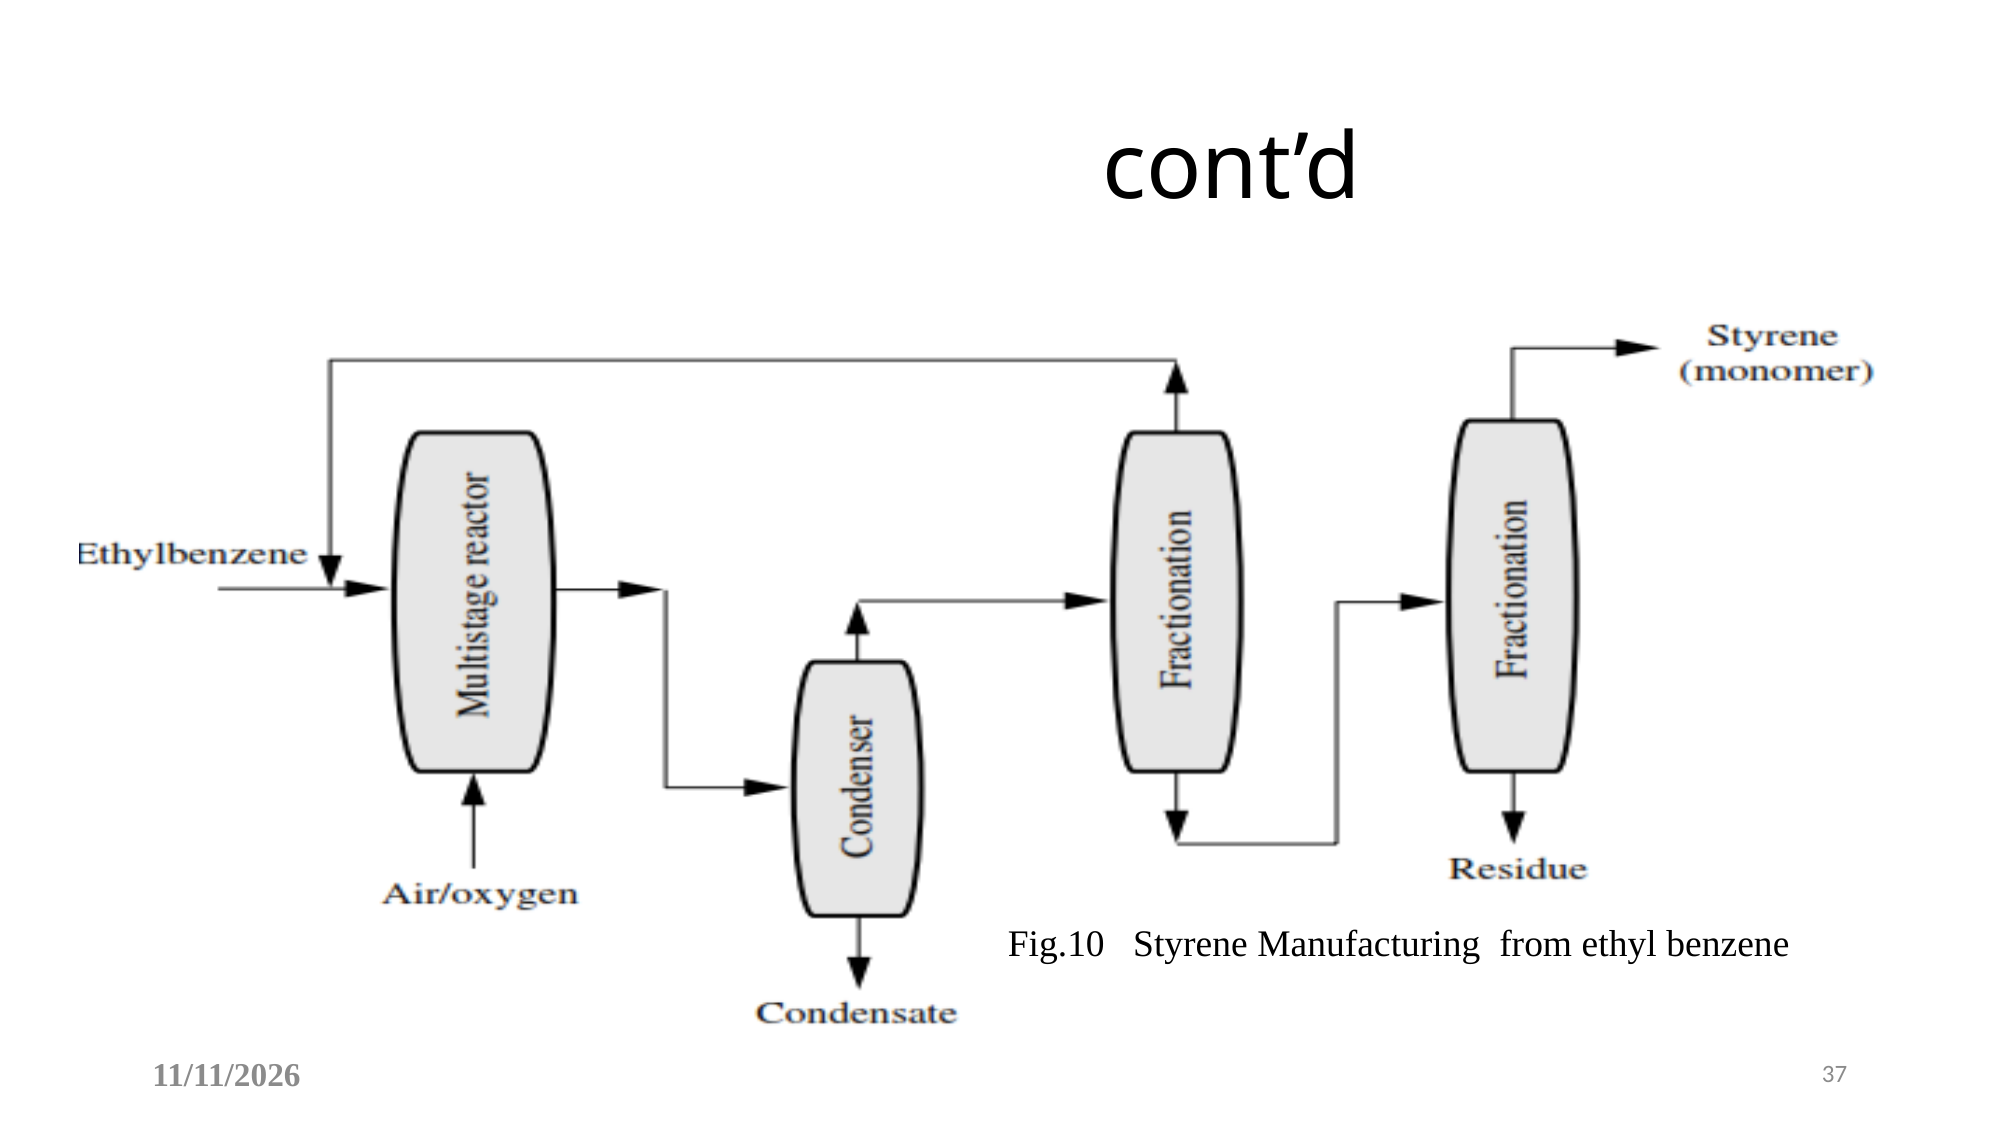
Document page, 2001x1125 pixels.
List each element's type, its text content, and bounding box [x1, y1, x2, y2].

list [79, 242, 1936, 1036]
slide_number 37 [1412, 1042, 1863, 1103]
title cont’d [137, 59, 1863, 242]
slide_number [137, 1042, 588, 1103]
